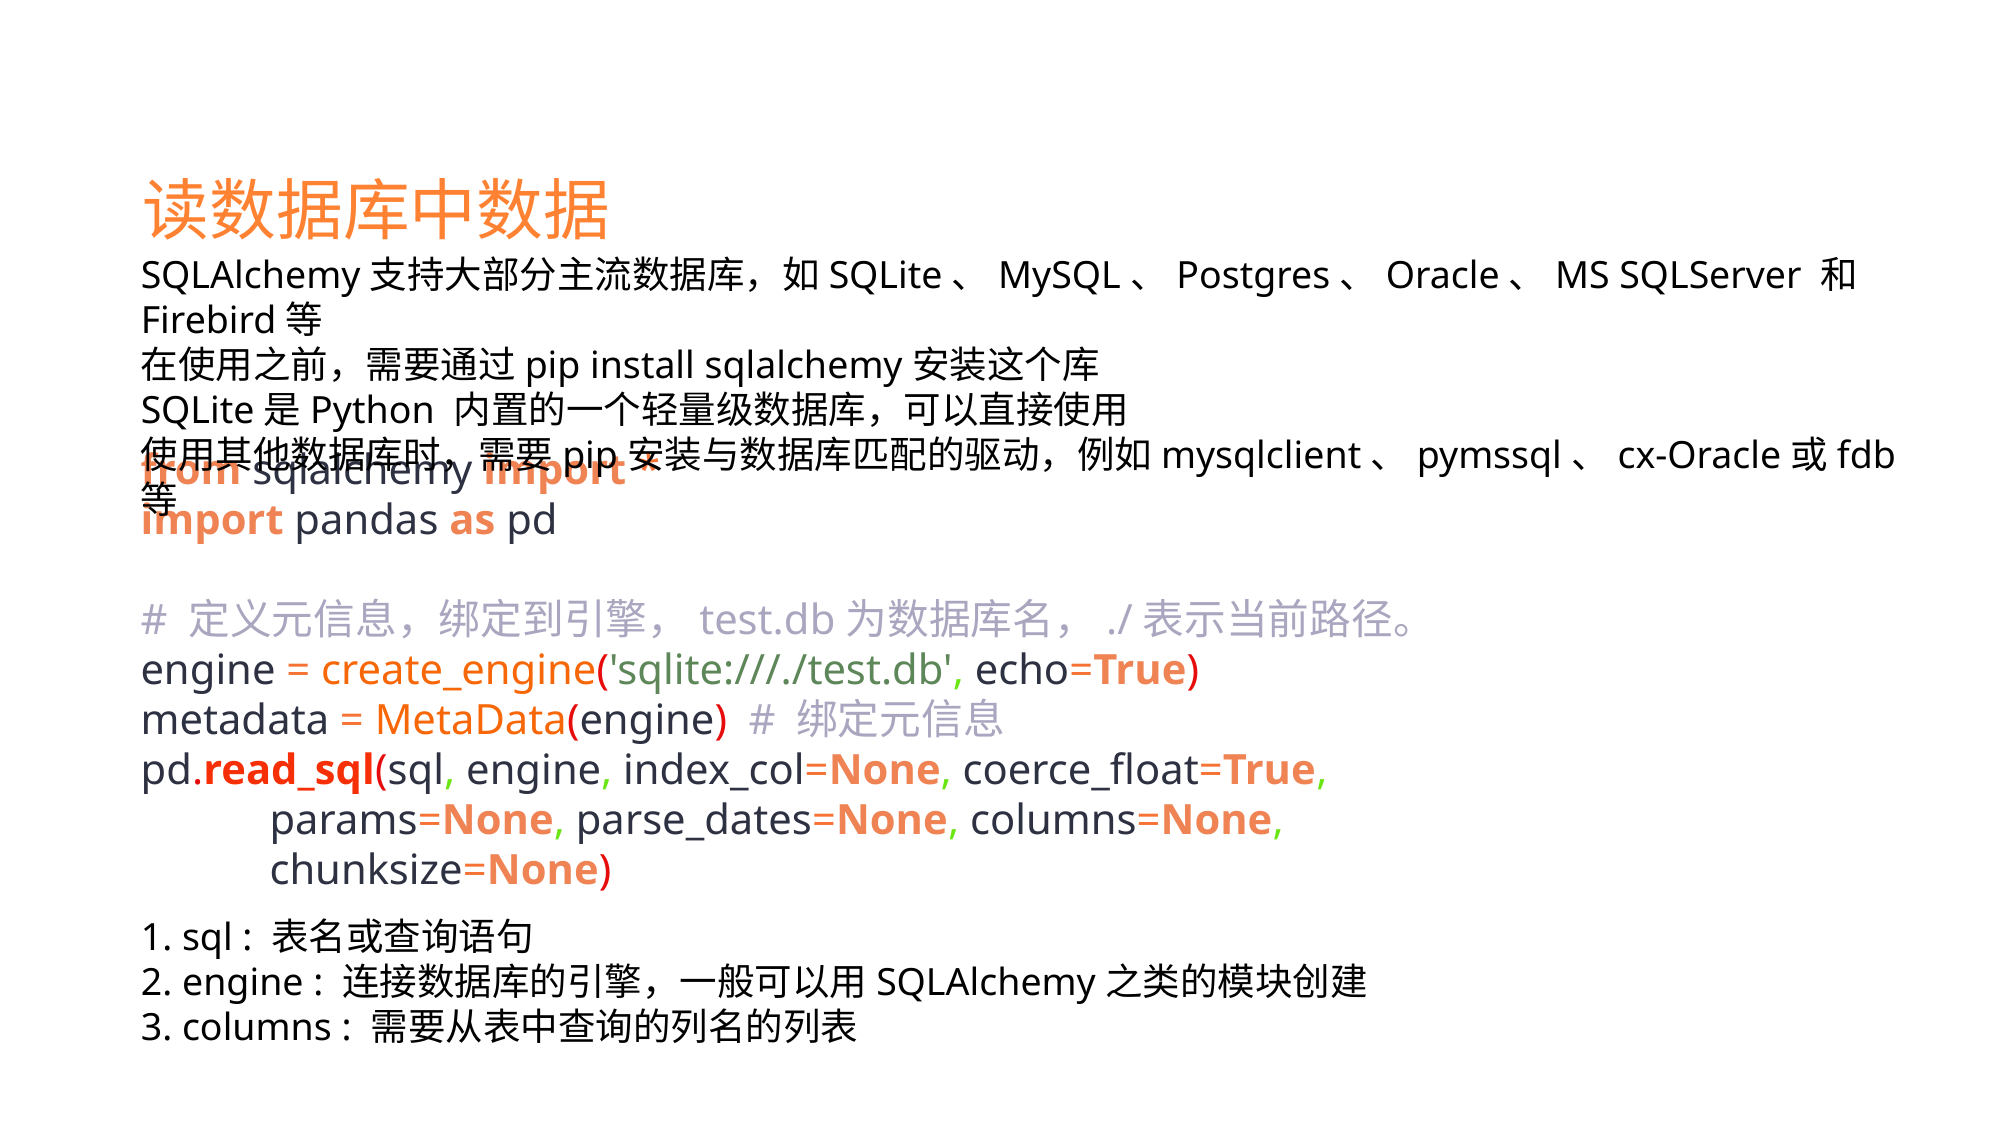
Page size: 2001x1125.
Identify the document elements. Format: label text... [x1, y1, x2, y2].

text_box from sqlalchemy import * import pandas as pd # 定义元信息，绑定到引擎，test.db为数据库名，./表示当前路径。 engine = create_engine('sqlite:///./test.db', echo=True) metadata = MetaData(engine) # 绑定元信息 pd.read_sql(sql, engine, index_col=None, coerce_float=True, params=None, parse_dates=None, columns=None, chunksize=None) [125, 435, 1852, 901]
text_box 读数据库中数据 [128, 160, 626, 243]
text_box 1. sql : 表名或查询语句 2. engine : 连接数据库的引擎，一般可以用SQLAlchemy之类的模块创建 3. columns : 需要从表中查询的列名的列表 [126, 905, 1579, 1055]
text_box SQLAlchemy支持大部分主流数据库，如SQLite、MySQL、Postgres、Oracle、MS SQLServer 和Firebird等 在使用之前，需要通过pip install sqlalchemy安装这个库 SQLite是Python 内置的一个轻量级数据库，可以直接使用 使用其他数据库时，需要pip安装与数据库匹配的驱动，例如mysqlclient、pymssql、cx-Oracle或fdb等 [126, 243, 1945, 529]
